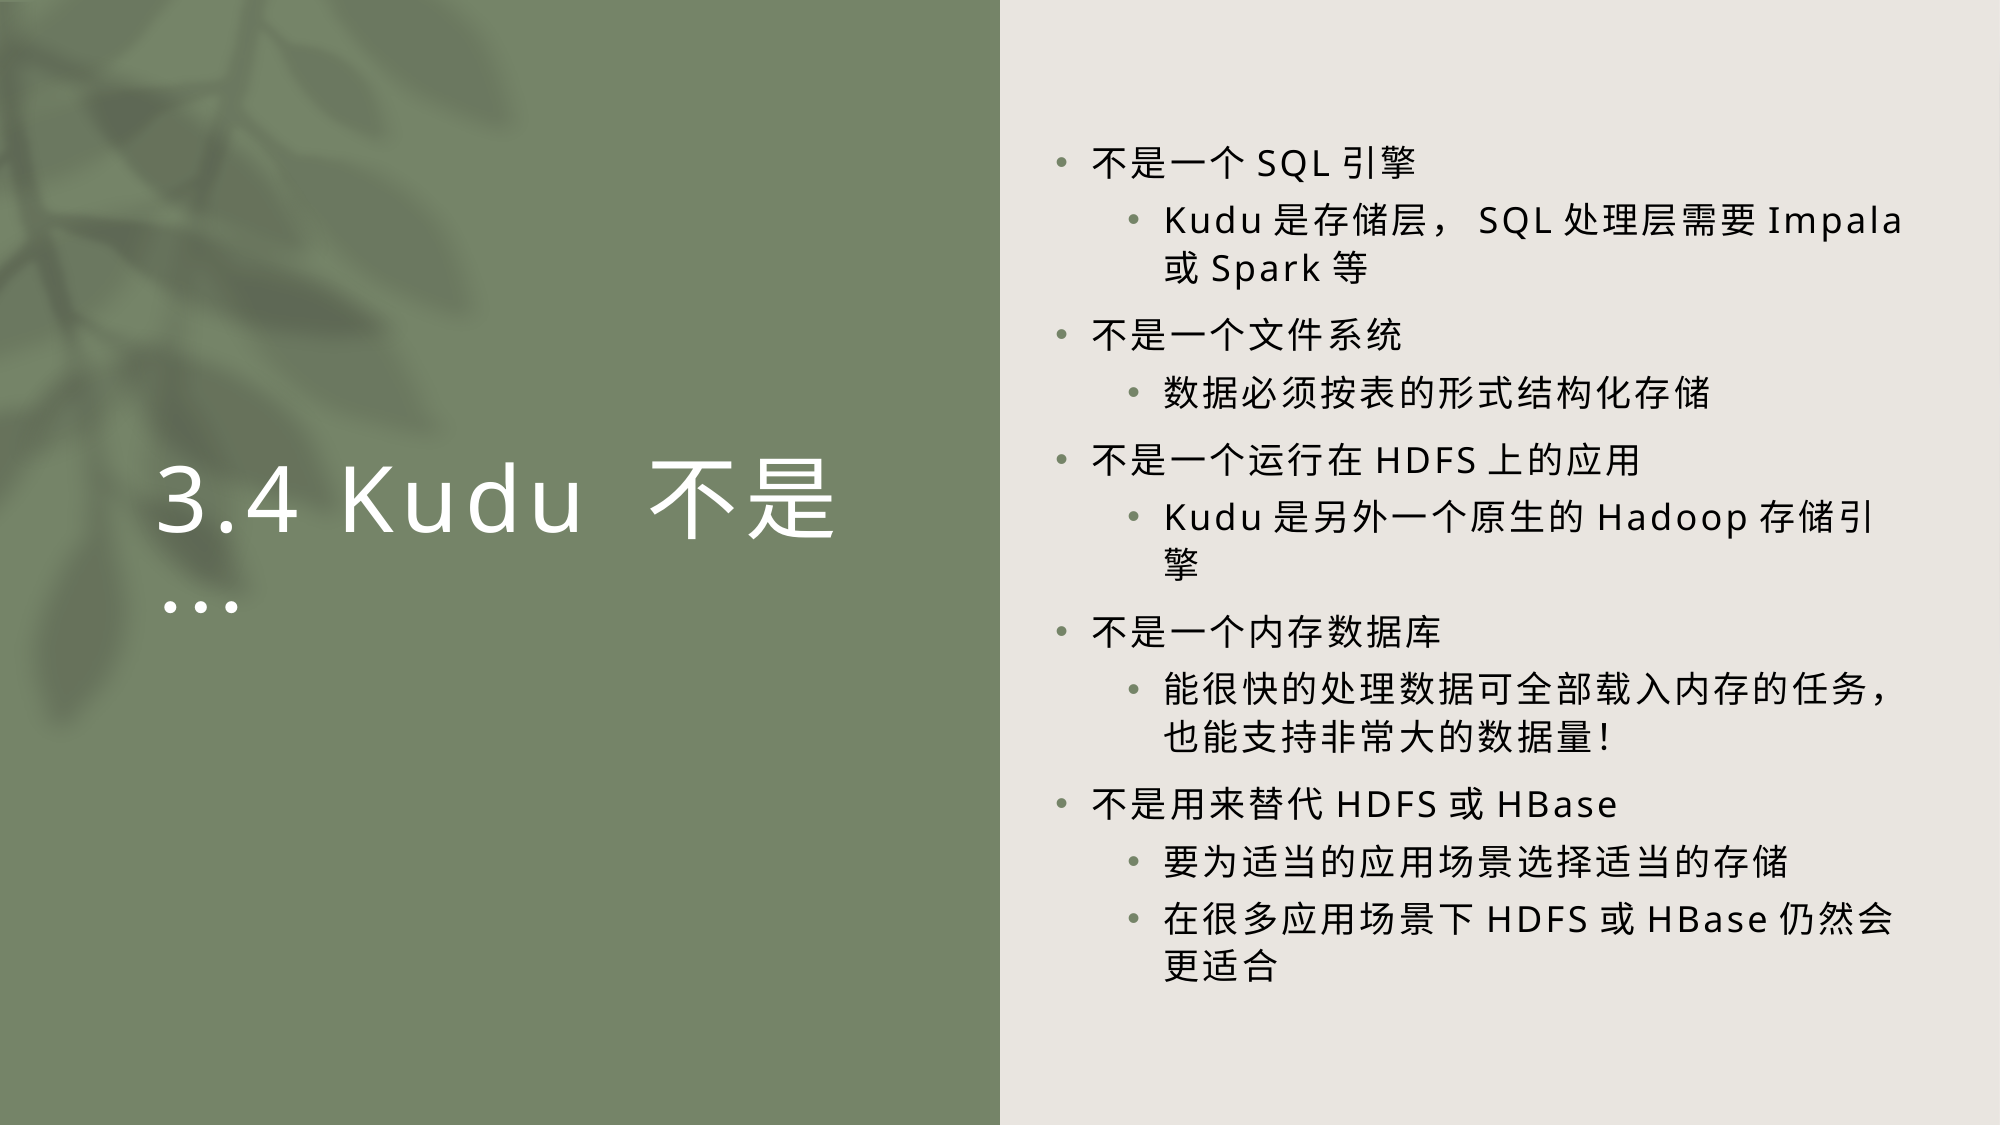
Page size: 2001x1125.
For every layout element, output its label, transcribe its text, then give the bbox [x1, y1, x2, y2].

text_box [1001, 0, 2000, 1125]
title 3.4 Kudu 不是… [137, 91, 938, 1007]
list 不是⼀个SQL引擎 Kudu是存储层，SQL处理层需要Impala或Spark等 不是⼀个⽂件系统 数据必须按表的形式结构化存储 不是⼀个运⾏在HDFS上的应⽤ Kudu是另外⼀个原⽣的Hadoop存储引擎 不是⼀个内存数据库 能很快的处理数据可全部载入内存的任务，也能支持非常大的数据量！ 不是⽤来替代HDFS或HBase 要为适当的应⽤场景选择适当的存储 在很多应⽤场景下HDFS或HBase仍然会更适合 [1037, 117, 1925, 1003]
text_box [0, 0, 1001, 1125]
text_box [0, 0, 569, 756]
